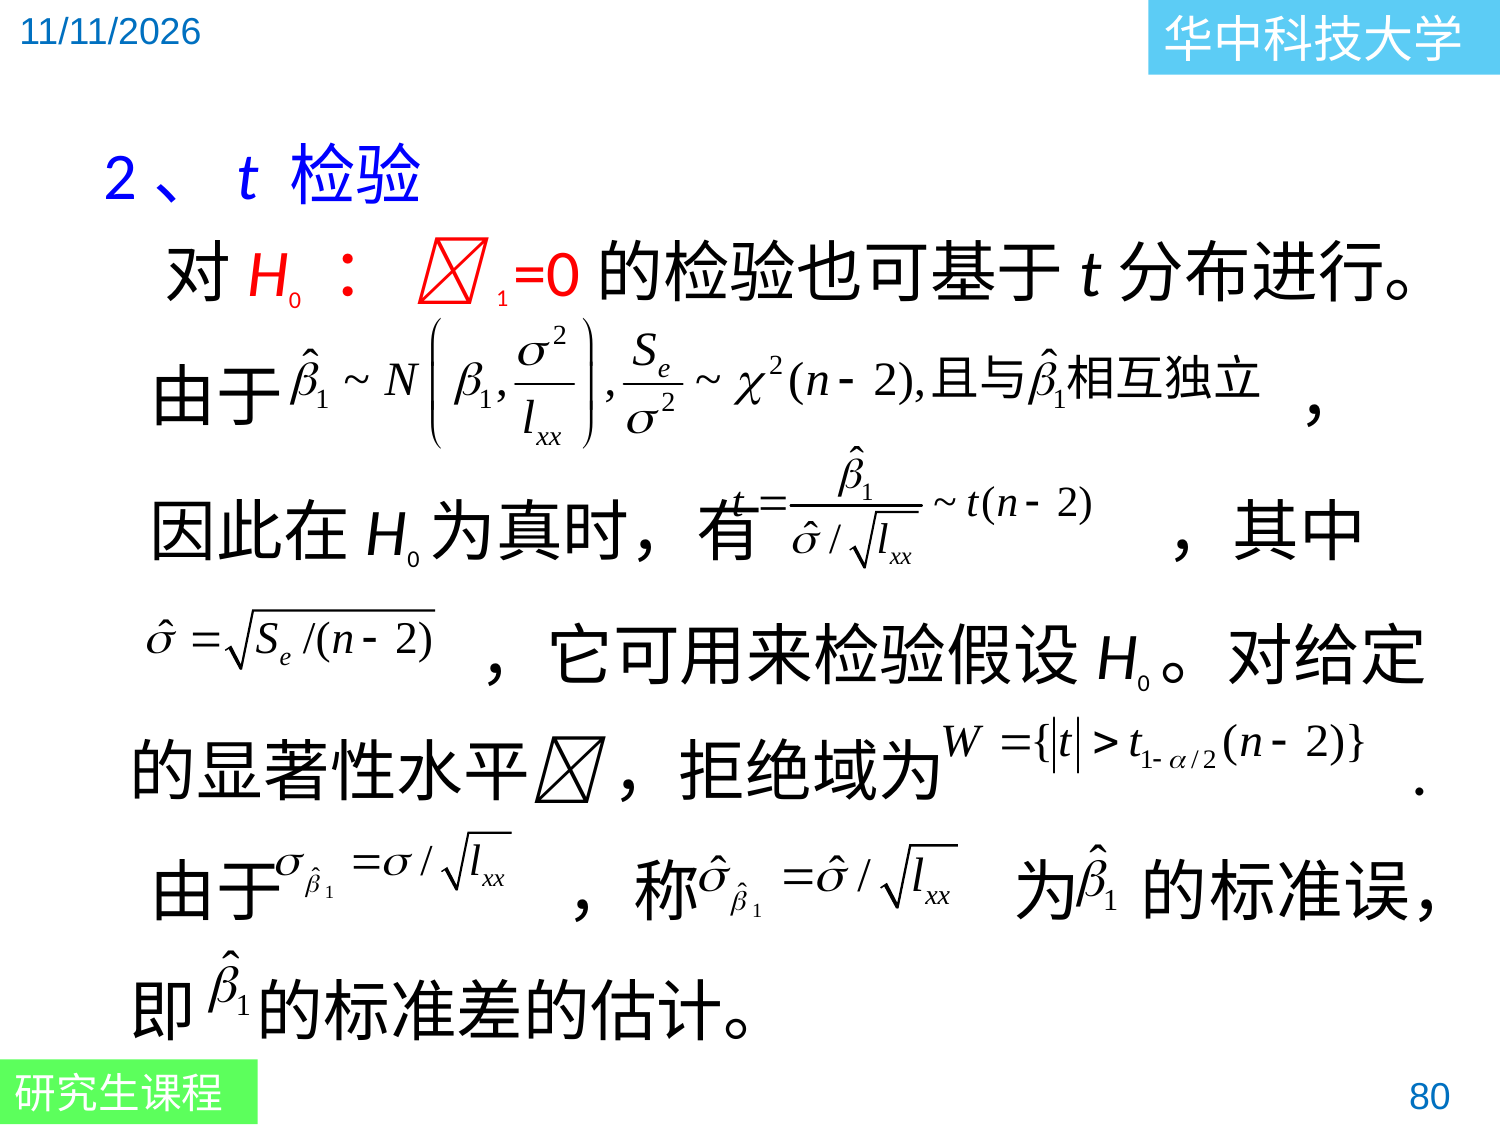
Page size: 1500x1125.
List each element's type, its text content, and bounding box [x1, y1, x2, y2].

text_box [726, 436, 1102, 578]
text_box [1066, 835, 1124, 924]
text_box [280, 307, 1269, 460]
list 2、t 检验 对H0 ： 1 =0的检验也可基于t分布进行。 由于 ， 因此在H0为真时，有 ，其中 ，它可用来检验假设H0。对给定的显著性水平 ，拒绝域为 . 由于 ，称 为 的标准误，即 的标准差的估计。 [58, 116, 1466, 993]
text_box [140, 600, 444, 681]
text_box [269, 823, 520, 909]
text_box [937, 706, 1376, 784]
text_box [691, 835, 967, 929]
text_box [198, 940, 257, 1029]
